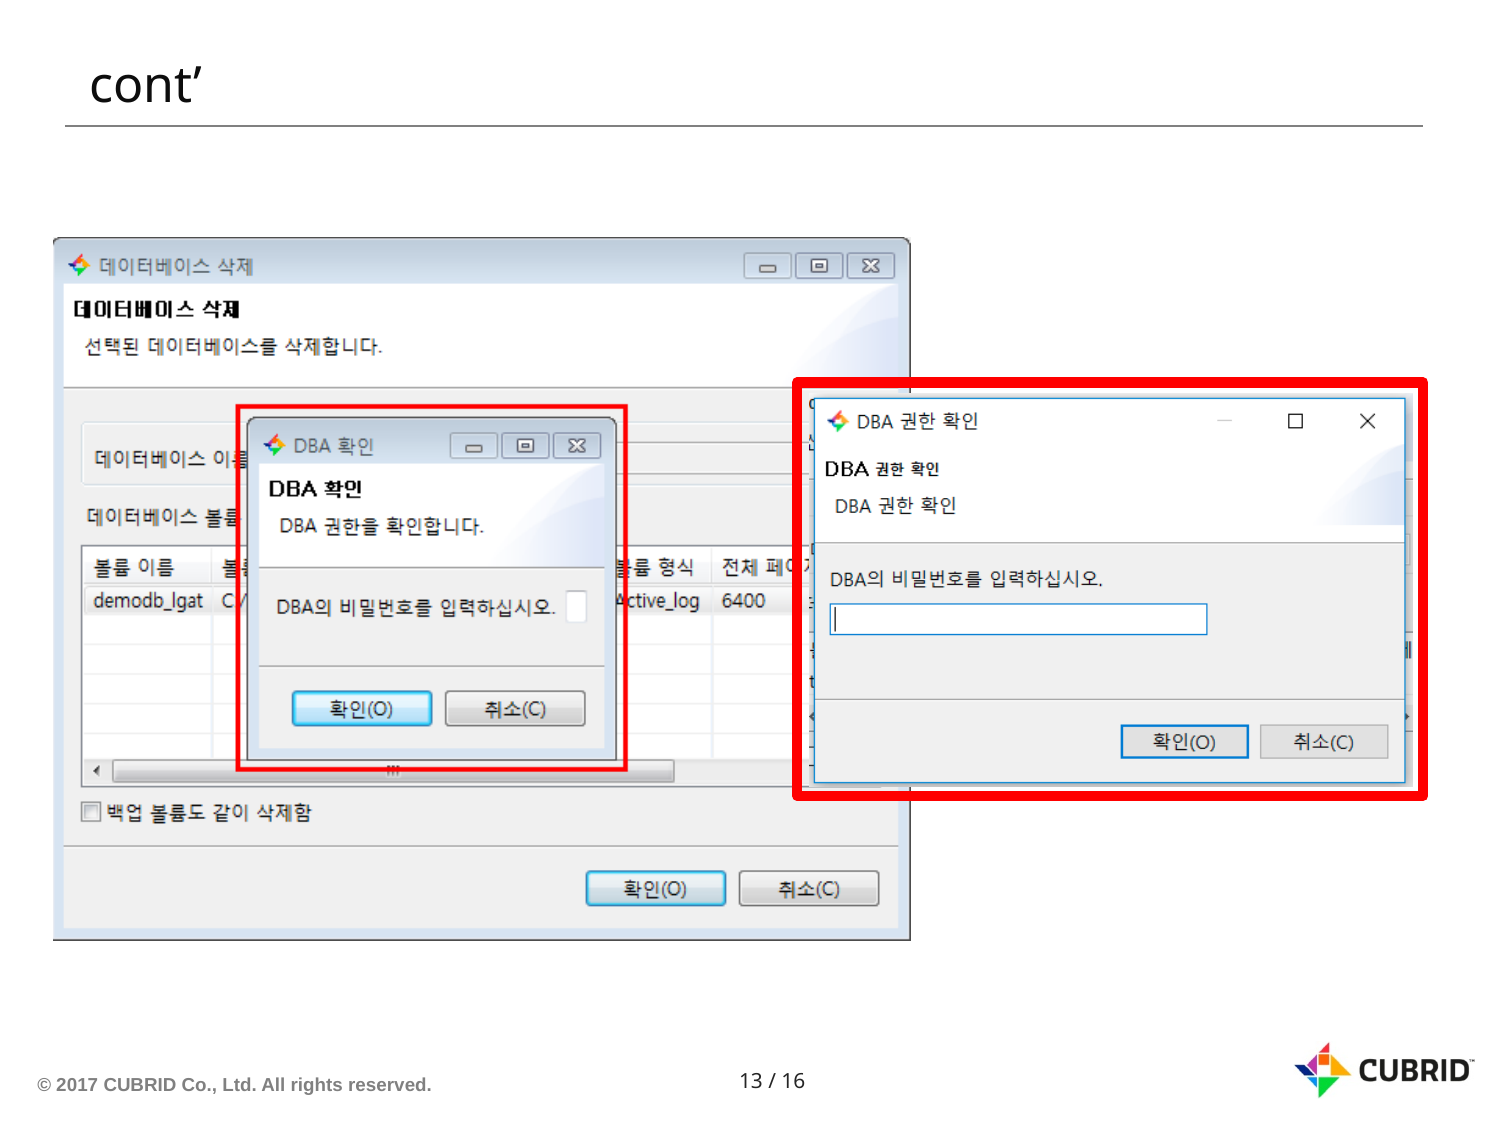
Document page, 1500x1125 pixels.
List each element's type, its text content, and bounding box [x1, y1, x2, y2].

picture [1293, 1041, 1475, 1099]
text_box [915, 380, 1425, 798]
title cont’ [75, 45, 1425, 126]
picture [808, 393, 1413, 788]
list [52, 236, 912, 941]
